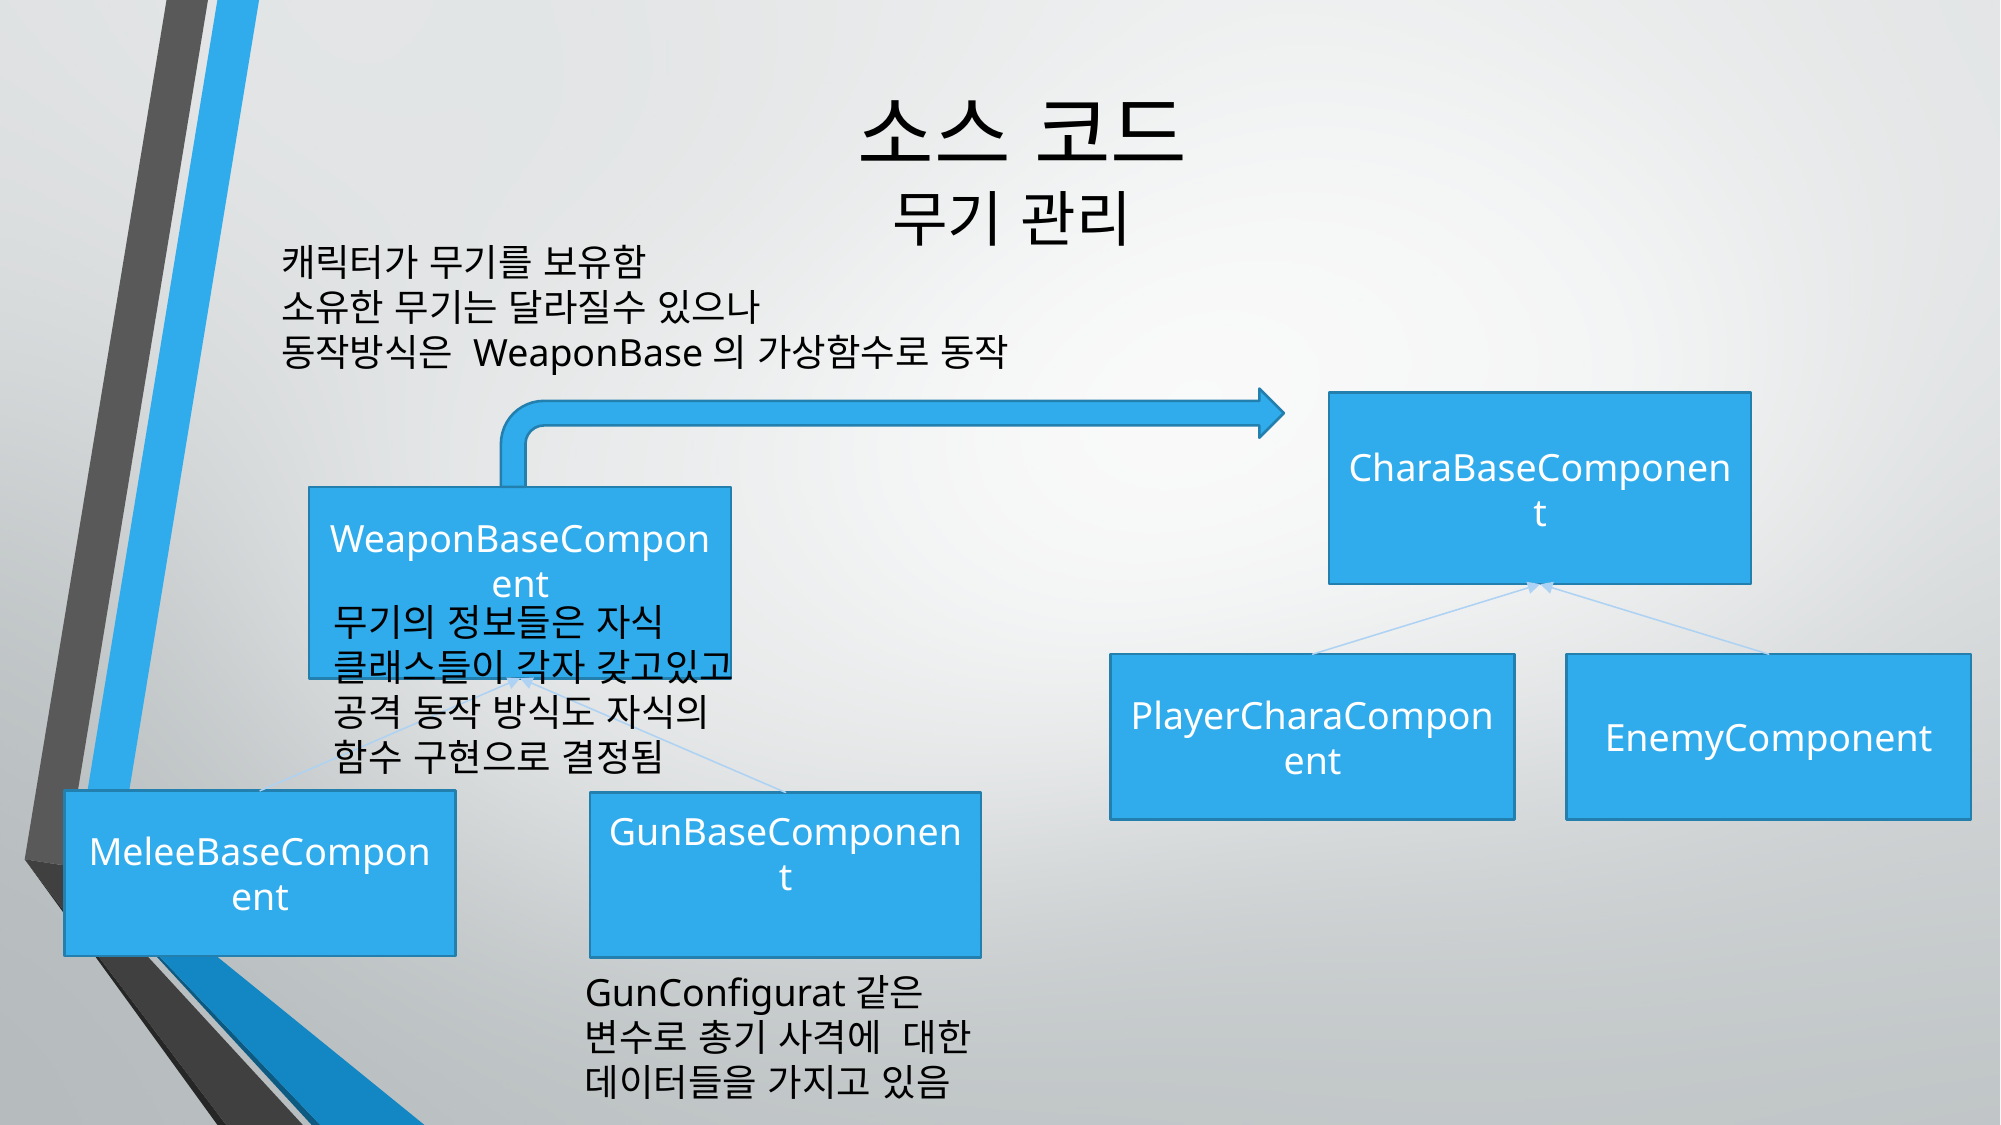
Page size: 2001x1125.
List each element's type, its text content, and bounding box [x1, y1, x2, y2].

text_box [259, 678, 521, 792]
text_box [1541, 583, 1770, 655]
text_box 무기의 정보들은 자식 클래스들이 각자 갖고있고 공격 동작 방식도 자식의 함수 구현으로 결정됨 [319, 591, 786, 678]
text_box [519, 678, 786, 793]
text_box EnemyComponent [1565, 653, 1972, 821]
text_box 소스 코드 [200, 0, 1845, 275]
text_box PlayerCharaComponent [1109, 653, 1516, 821]
text_box CharaBaseComponent [1328, 391, 1752, 583]
text_box GunBaseComponent [589, 791, 982, 959]
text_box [1312, 583, 1541, 655]
text_box WeaponBaseComponent [308, 486, 732, 678]
text_box MeleeBaseComponent [63, 789, 457, 957]
text_box 캐릭터가 무기를 보유함 소유한 무기는 달라질수 있으나 동작방식은 WeaponBase의 가상함수로 동작 [266, 231, 1094, 382]
text_box [499, 387, 1285, 489]
text_box GunConfigurat같은 변수로 총기 사격에 대한 데이터들을 가지고 있음 [570, 961, 1037, 1111]
